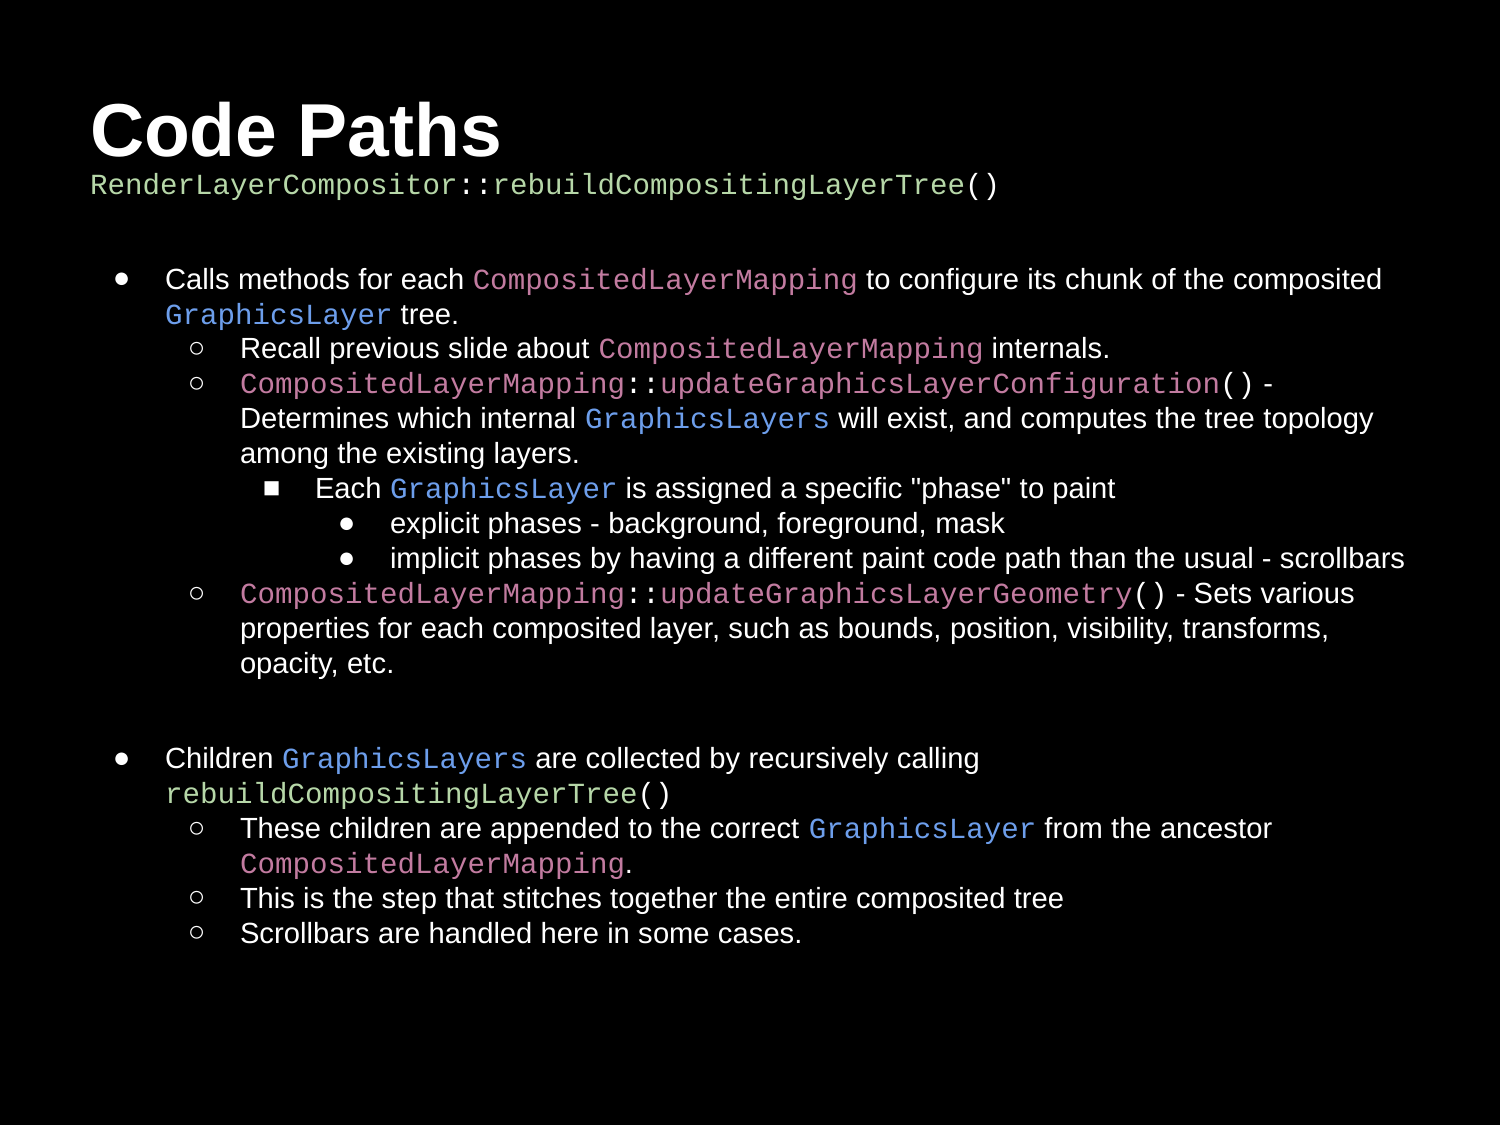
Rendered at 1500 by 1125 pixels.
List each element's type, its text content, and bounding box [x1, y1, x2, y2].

title Code Paths [75, 45, 1425, 149]
list RenderLayerCompositor::rebuildCompositingLayerTree() Calls methods for each CompositedLayerMapping to configure its chunk of the composited GraphicsLayer tree. Recall previous slide about CompositedLayerMapping internals. CompositedLayerMapping::updateGraphicsLayerConfiguration() - Determines which internal GraphicsLayers will exist, and computes the tree topology among the existing layers. Each GraphicsLayer is assigned a specific "phase" to paint explicit phases - background, foreground, mask implicit phases by having a different paint code path than the usual - scrollbars CompositedLayerMapping::updateGraphicsLayerGeometry() - Sets various properties for each composited layer, such as bounds, position, visibility, transforms, opacity, etc. Children GraphicsLayers are collected by recursively calling rebuildCompositingLayerTree() These children are appended to the correct GraphicsLayer from the ancestor CompositedLayerMapping. This is the step that stitches together the entire composited tree Scrollbars are handled here in some cases. [75, 149, 1425, 1079]
